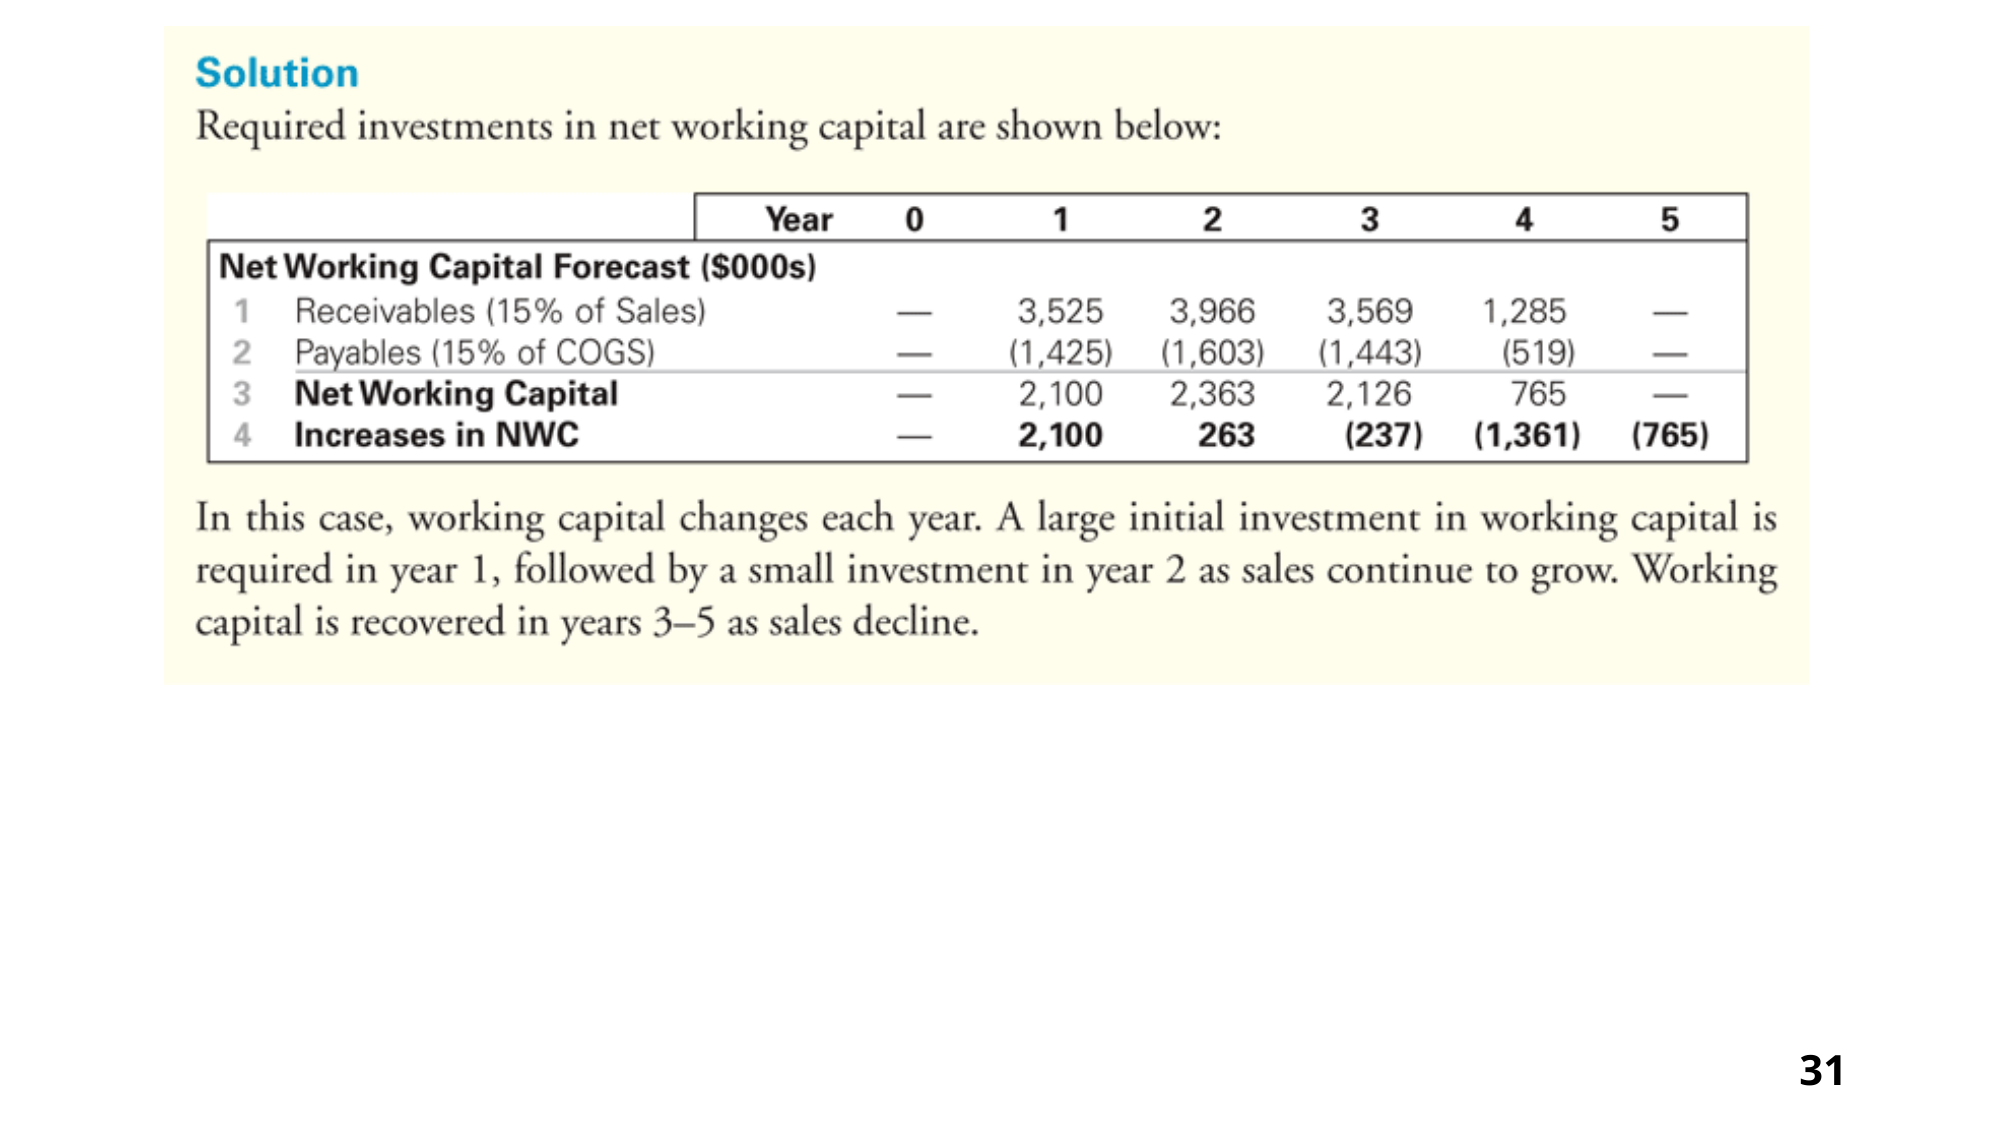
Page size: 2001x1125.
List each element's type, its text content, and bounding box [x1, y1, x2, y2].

picture [164, 26, 1809, 685]
slide_number 31 [1412, 1042, 1863, 1103]
